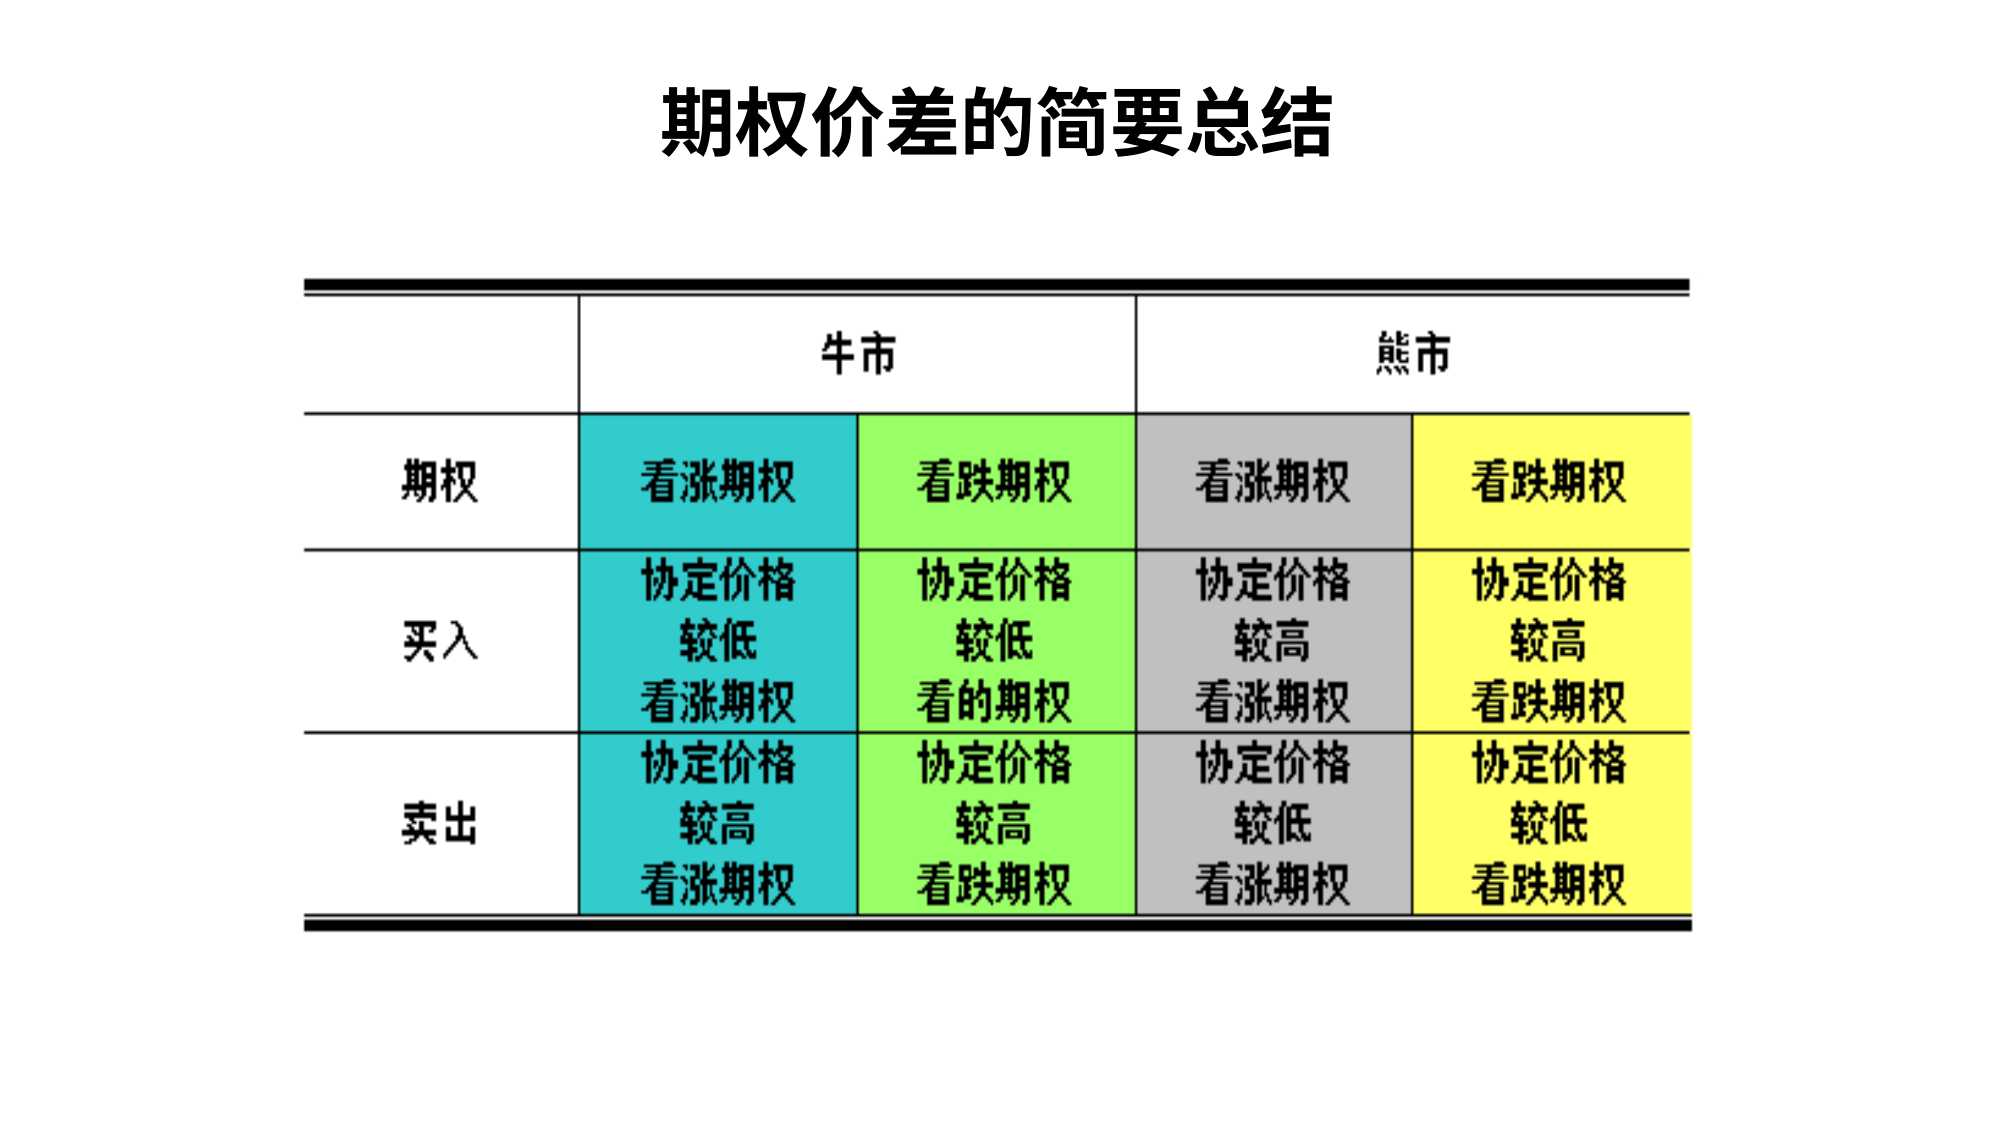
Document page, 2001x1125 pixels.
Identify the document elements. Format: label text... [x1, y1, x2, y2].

title 期权价差的简要总结 [385, 66, 1611, 186]
picture [299, 274, 1700, 938]
